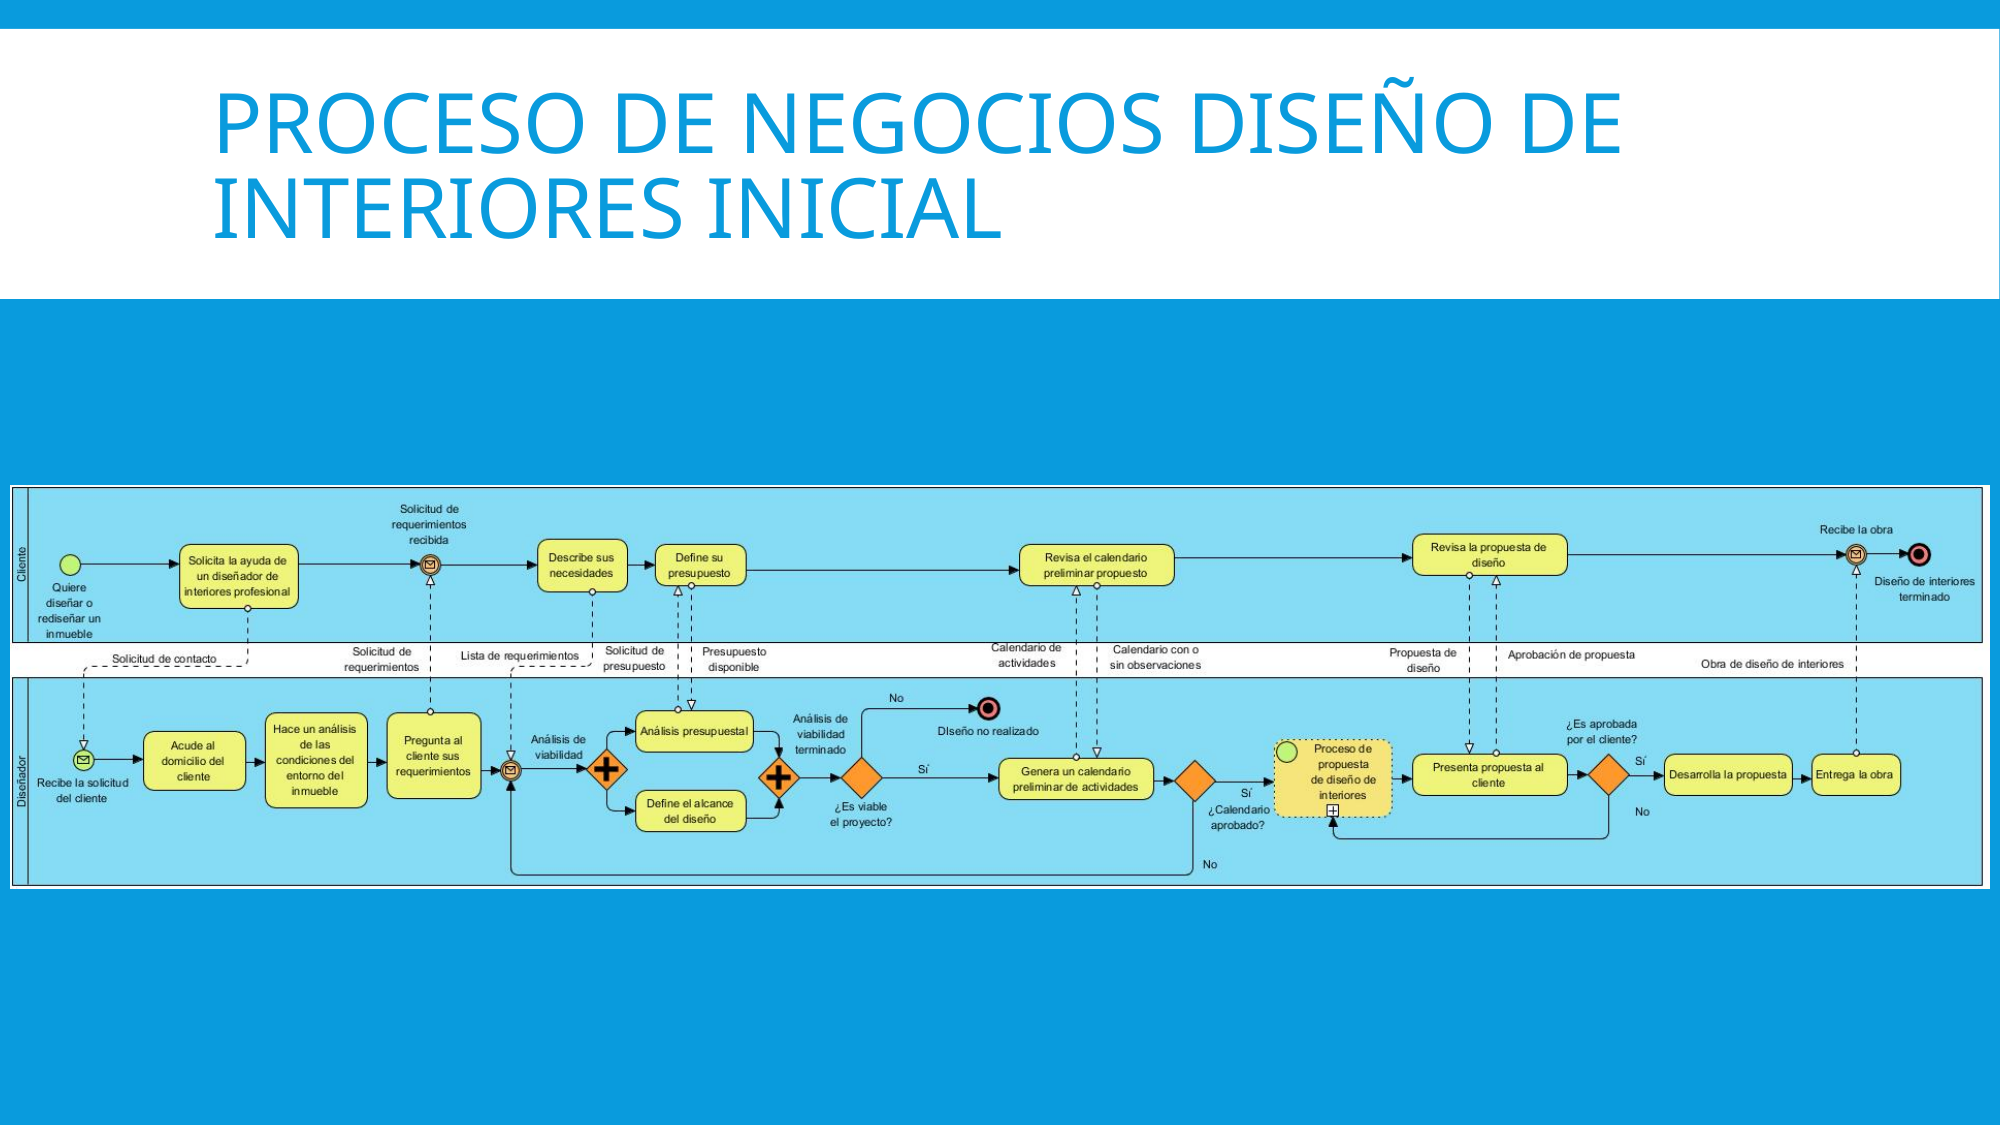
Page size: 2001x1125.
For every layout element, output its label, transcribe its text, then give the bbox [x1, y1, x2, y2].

picture [11, 486, 1989, 888]
title PROCESO DE NEGOCIOS DISEÑO DE INTERIORES INICIAL [197, 46, 1803, 295]
